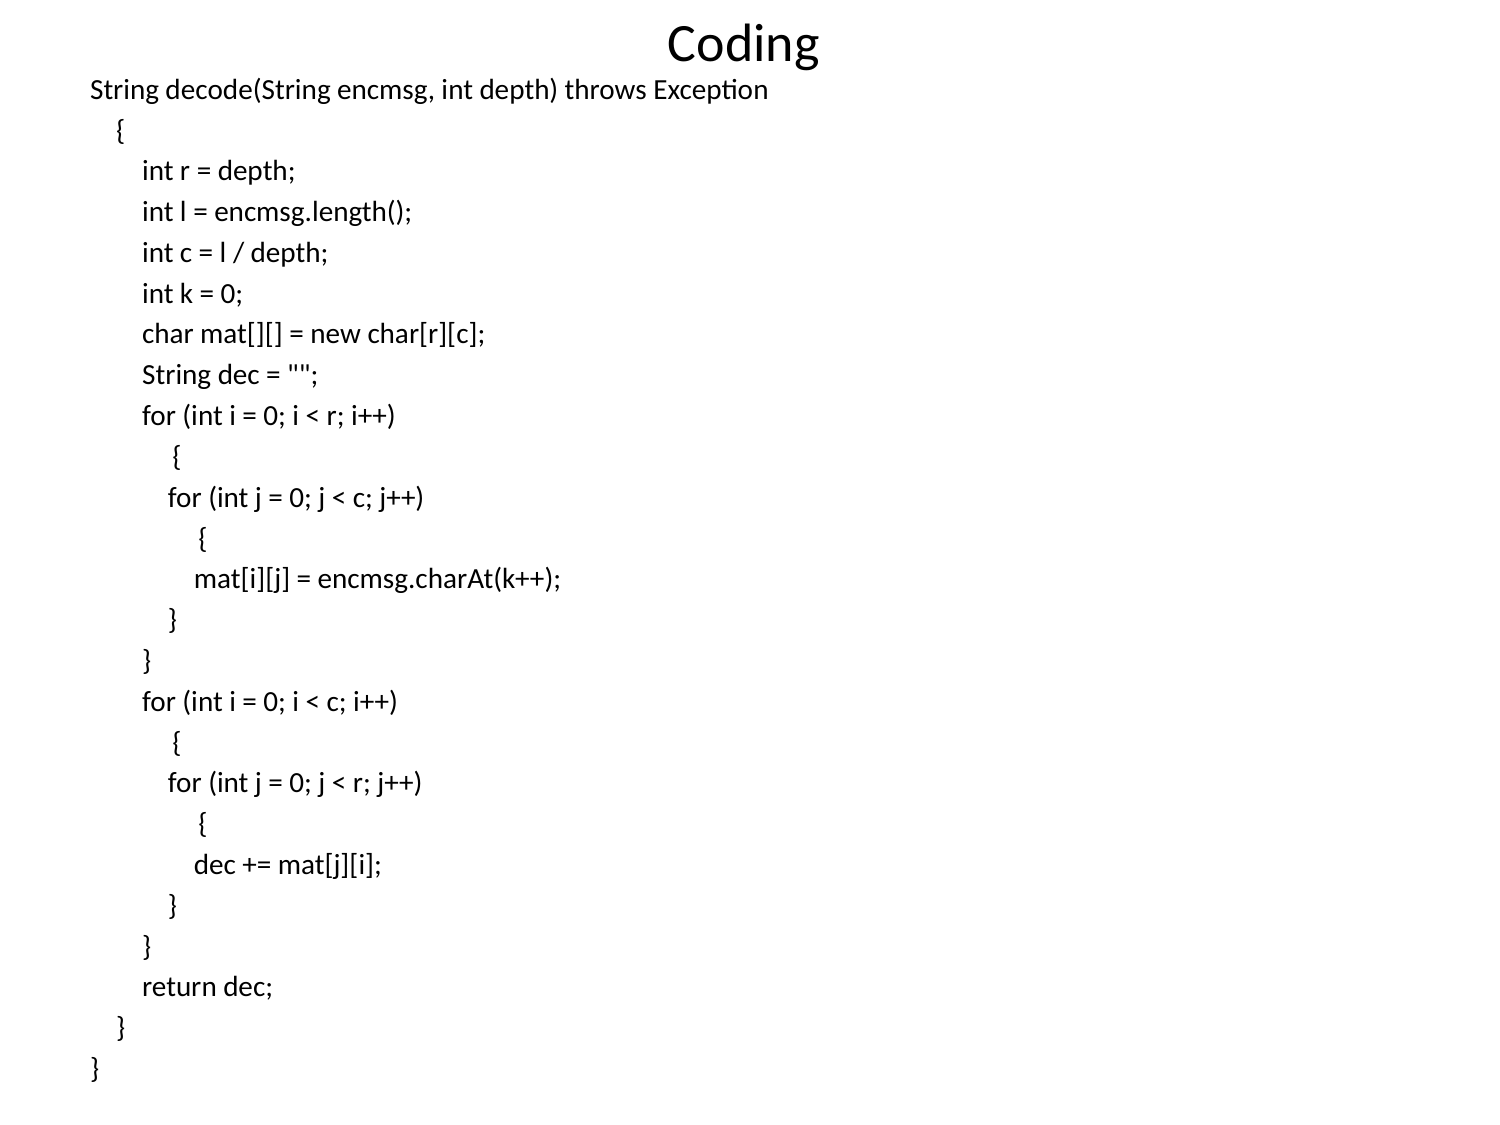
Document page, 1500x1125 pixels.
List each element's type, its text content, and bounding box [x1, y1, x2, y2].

title Coding [75, 0, 1425, 62]
list String decode(String encmsg, int depth) throws Exception { int r = depth; int l = encmsg.length(); int c = l / depth; int k = 0; char mat[][] = new char[r][c]; String dec = ""; for (int i = 0; i < r; i++) { for (int j = 0; j < c; j++) { mat[i][j] = encmsg.charAt(k++); } } for (int i = 0; i < c; i++) { for (int j = 0; j < r; j++) { dec += mat[j][i]; } } return dec; } } [75, 62, 1425, 1075]
